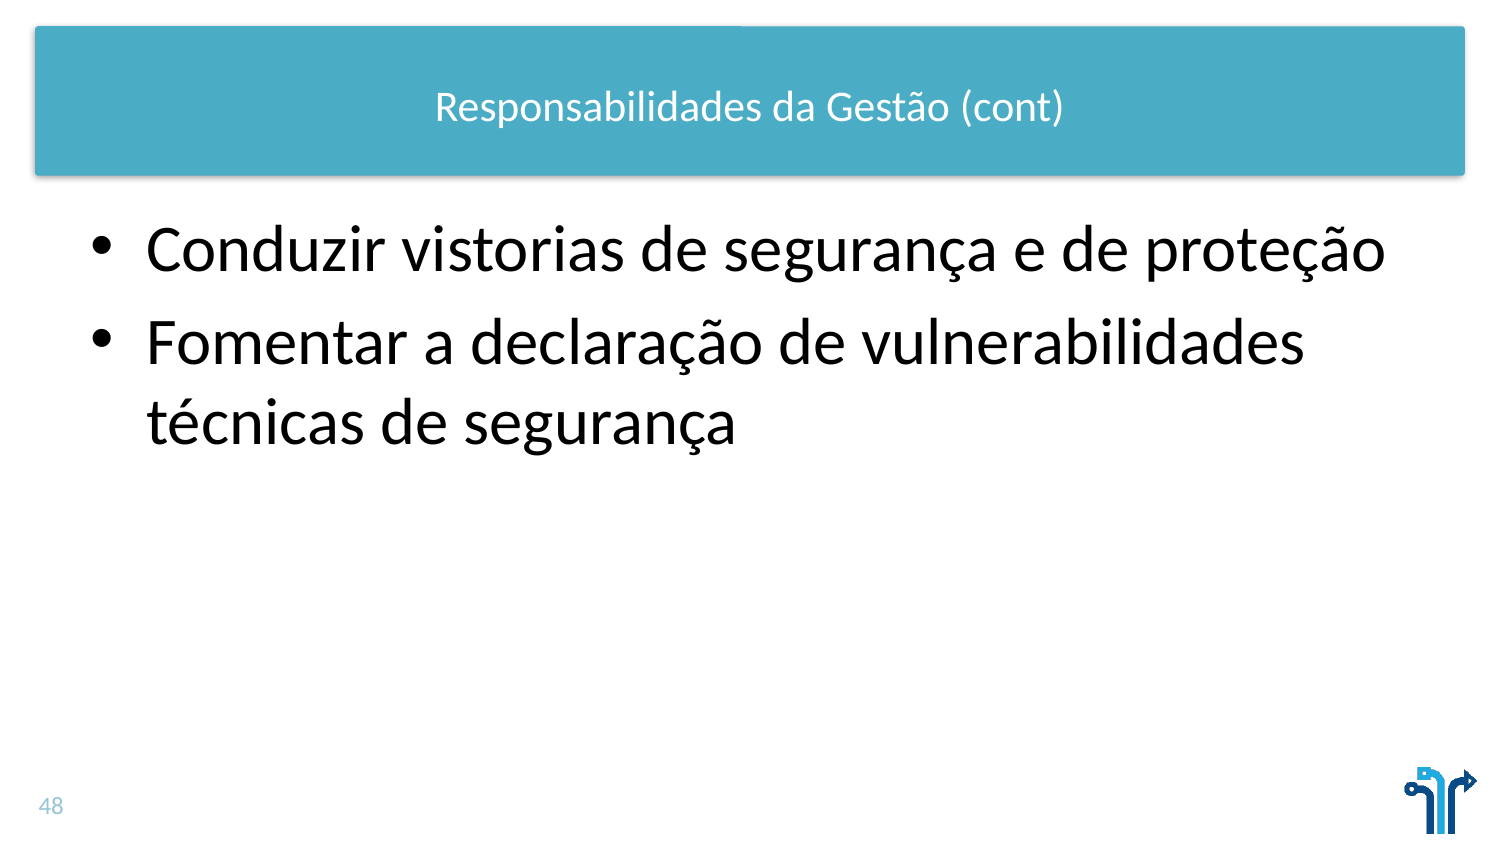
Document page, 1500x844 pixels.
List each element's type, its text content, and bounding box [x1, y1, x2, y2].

title Responsabilidades da Gestão (cont) [75, 33, 1425, 175]
slide_number 48 [23, 782, 188, 828]
list Conduzir vistorias de segurança e de proteção Fomentar a declaração de vulnerabilidades técnicas de segurança [75, 196, 1425, 754]
picture [1401, 763, 1483, 836]
